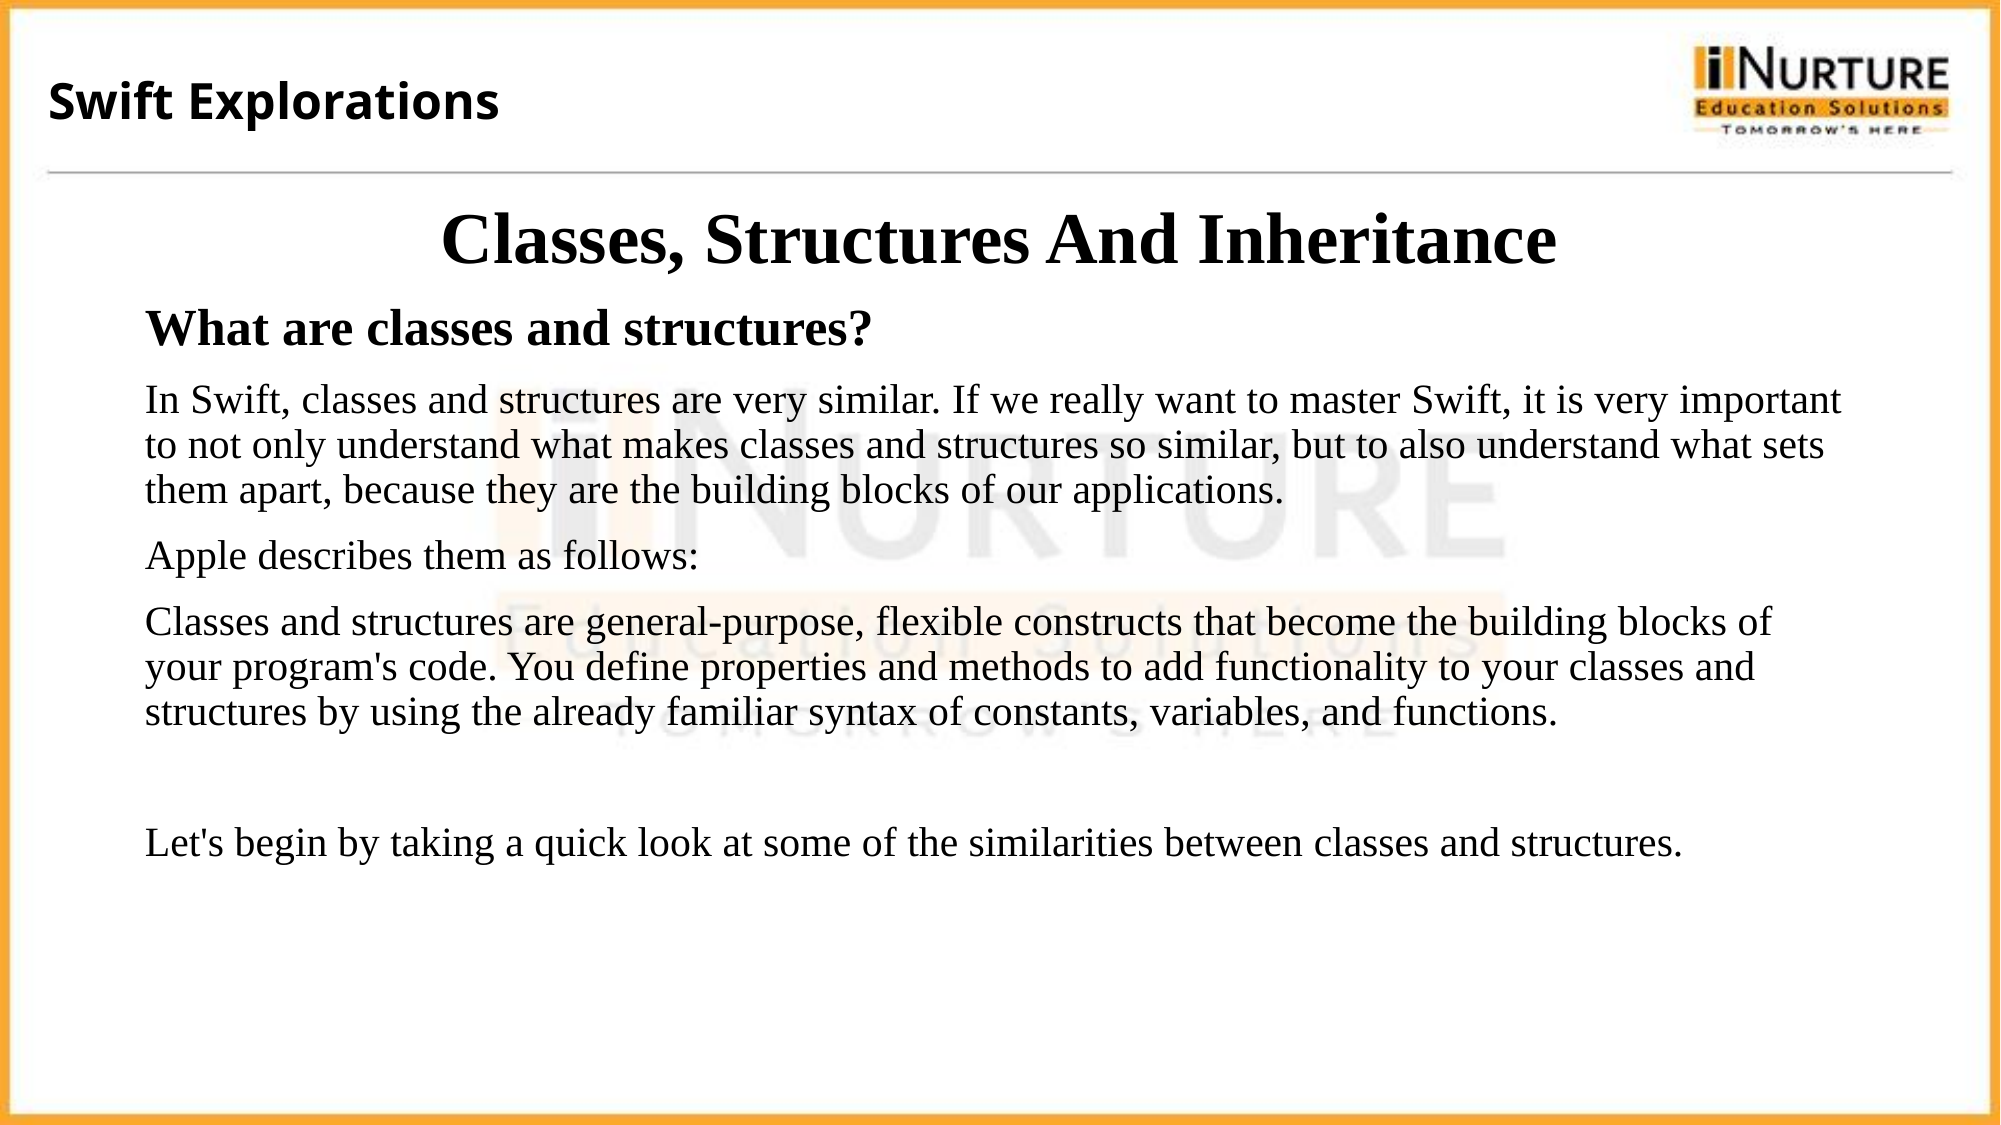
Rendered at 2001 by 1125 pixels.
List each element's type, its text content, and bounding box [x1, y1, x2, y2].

text_box Swift Explorations [40, 62, 847, 138]
list What are classes and structures? In Swift, classes and structures are very similar. If we really want to master Swift, it is very important to not only understand what makes classes and structures so similar, but to also understand what sets them apart, because they are the building blocks of our applications. Apple describes them as follows: Classes and structures are general-purpose, flexible constructs that become the building blocks of your program's code. You define properties and methods to add functionality to your classes and structures by using the already familiar syntax of constants, variables, and functions. Let's begin by taking a quick look at some of the similarities between classes and structures. [137, 292, 1863, 1067]
title Classes, Structures And Inheritance [137, 187, 1863, 292]
picture [0, 0, 2001, 1125]
